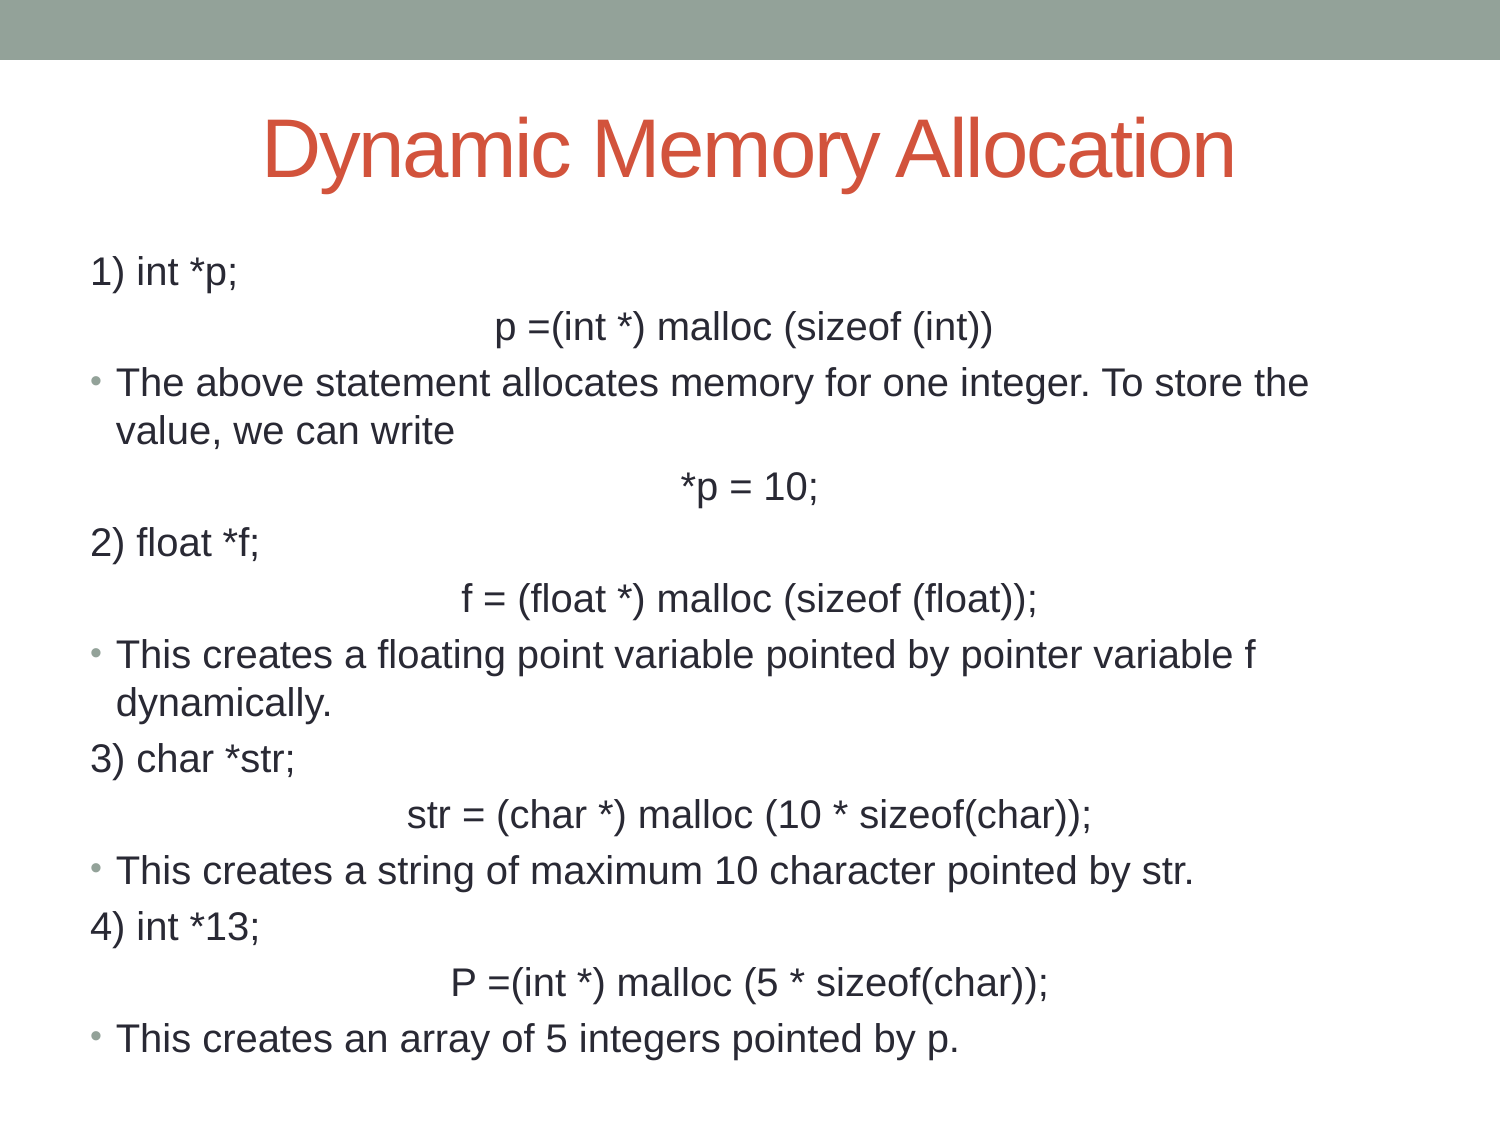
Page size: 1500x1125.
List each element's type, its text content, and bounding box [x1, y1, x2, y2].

title Dynamic Memory Allocation [75, 62, 1425, 225]
list 1) int *p; p =(int *) malloc (sizeof (int)) The above statement allocates memory for one integer. To store the value, we can write *p = 10; 2) float *f; f = (float *) malloc (sizeof (float)); This creates a floating point variable pointed by pointer variable f dynamically. 3) char *str; str = (char *) malloc (10 * sizeof(char)); This creates a string of maximum 10 character pointed by str. 4) int *13; P =(int *) malloc (5 * sizeof(char)); This creates an array of 5 integers pointed by p. [75, 237, 1425, 1075]
